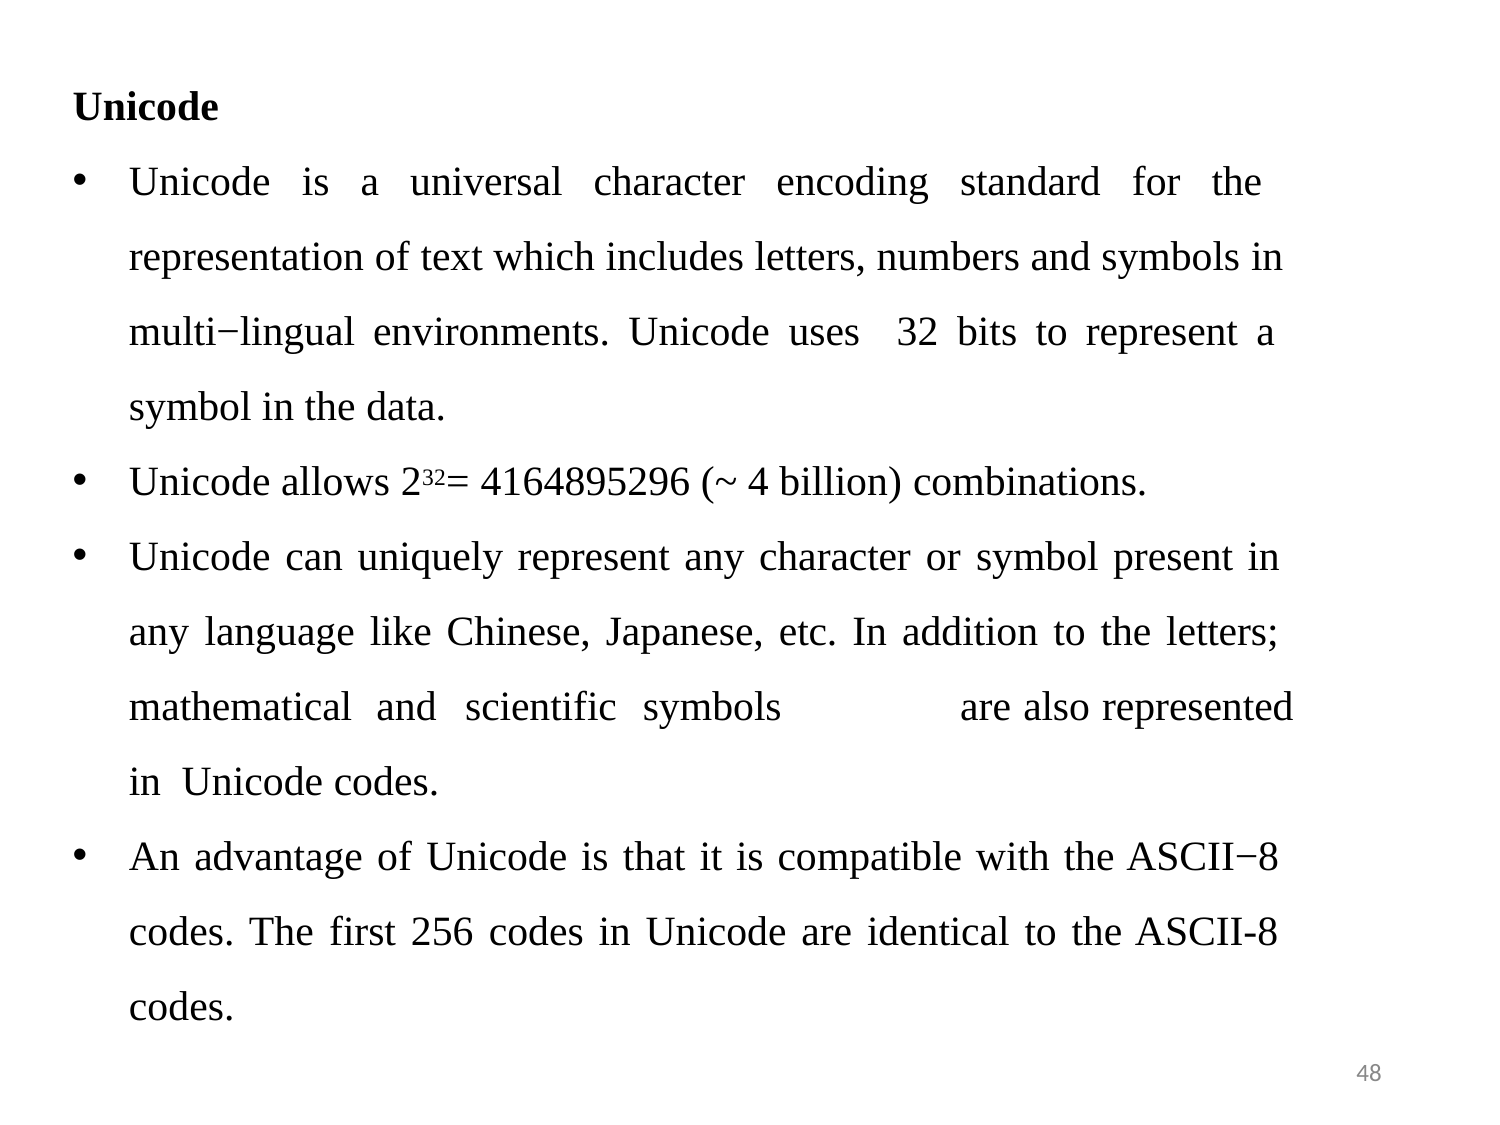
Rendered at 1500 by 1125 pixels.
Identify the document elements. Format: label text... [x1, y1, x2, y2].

text_box Unicode Unicode is a universal character encoding standard for the representation of text which includes letters, numbers and symbols in multi−lingual environments. Unicode uses 32 bits to represent a symbol in the data. Unicode allows 232= 4164895296 (~ 4 billion) combinations. Unicode can uniquely represent any character or symbol present in any language like Chinese, Japanese, etc. In addition to the letters; mathematical and scientific symbols are also represented in Unicode codes. An advantage of Unicode is that it is compatible with the ASCII−8 codes. The first 256 codes in Unicode are identical to the ASCII-8 codes. [62, 51, 1309, 1029]
slide_number 48 [1350, 1060, 1389, 1125]
